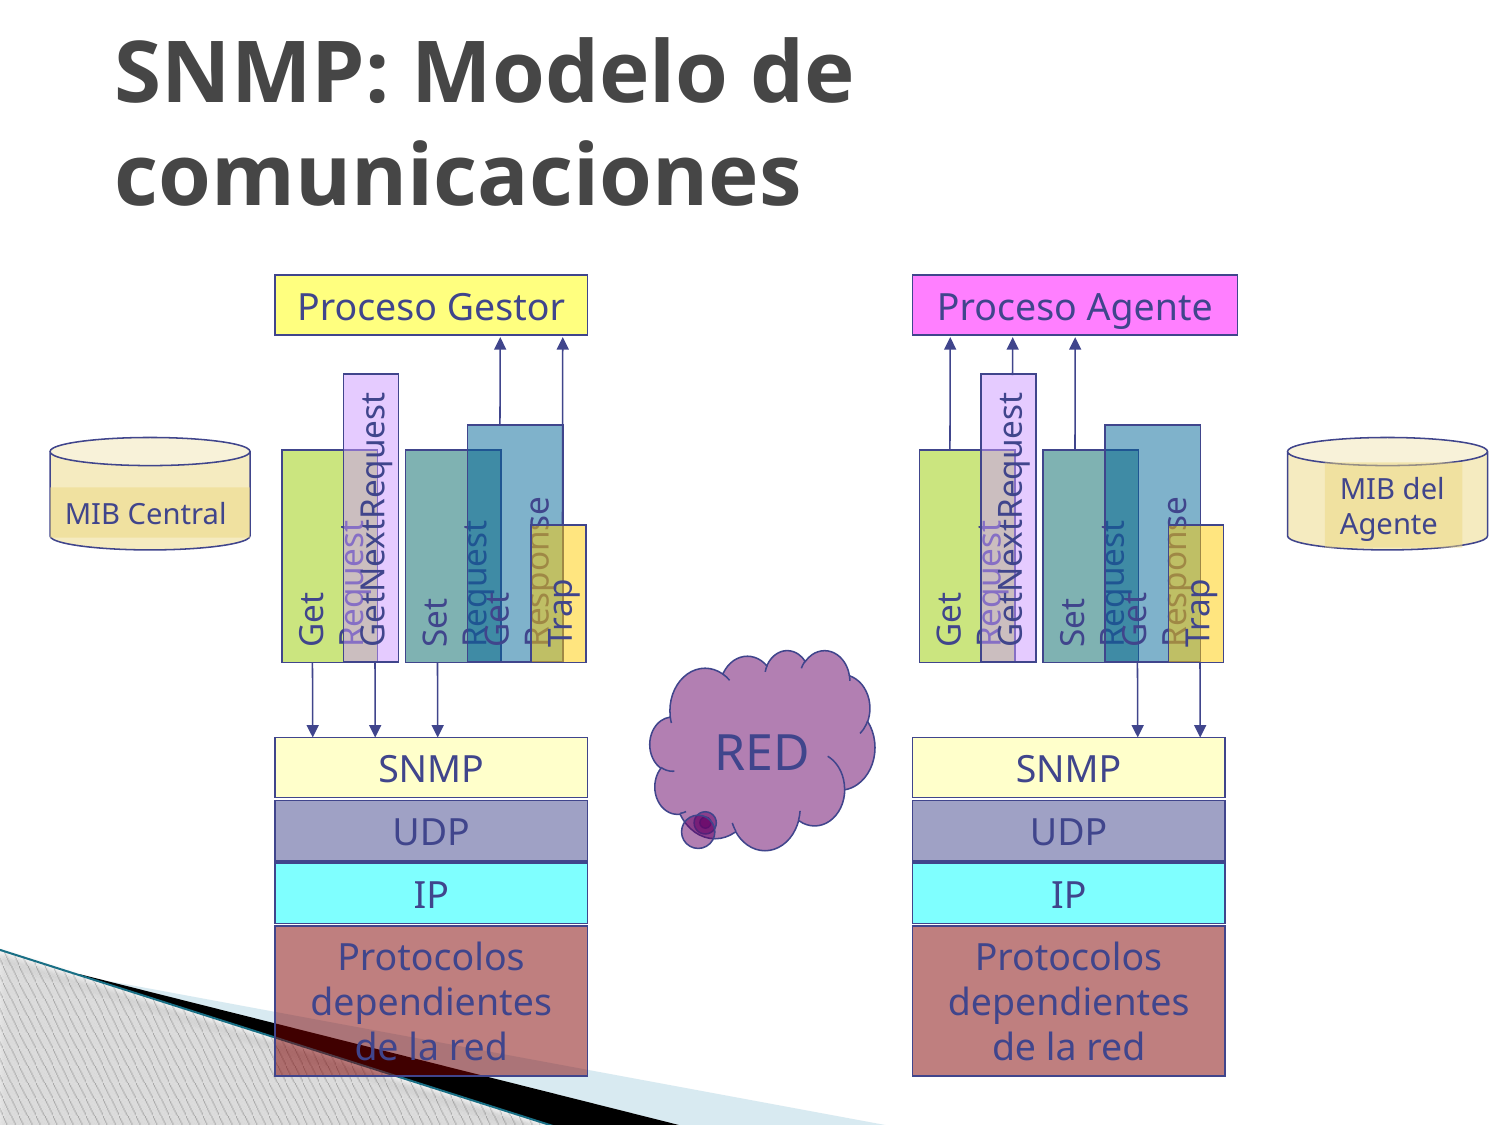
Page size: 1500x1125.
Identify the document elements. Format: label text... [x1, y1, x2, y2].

text_box Protocolos dependientes de la red [274, 925, 588, 1077]
text_box [387, 1077, 542, 1125]
text_box Trap [530, 525, 587, 663]
text_box Get Request [282, 450, 343, 663]
text_box [50, 437, 251, 536]
text_box IP [274, 863, 588, 924]
text_box [649, 650, 876, 851]
text_box [431, 662, 444, 738]
text_box [51, 538, 249, 550]
text_box SNMP [912, 737, 1225, 798]
text_box [1069, 337, 1082, 451]
text_box GetNextRequest [980, 374, 1037, 663]
text_box [556, 337, 569, 526]
title SNMP: Modelo de comunicaciones [99, 2, 1475, 238]
text_box IP [912, 863, 1225, 924]
text_box SNMP [274, 737, 588, 798]
text_box [306, 662, 319, 738]
text_box RED [699, 712, 850, 788]
text_box [1131, 662, 1144, 738]
text_box [493, 337, 507, 426]
text_box Set Request [1043, 450, 1105, 663]
text_box [1006, 337, 1019, 376]
text_box [1193, 662, 1207, 738]
text_box [368, 662, 382, 738]
text_box Proceso Agente [912, 274, 1238, 336]
text_box UDP [912, 800, 1225, 862]
text_box Get Response [1105, 424, 1201, 663]
text_box MIB del Agente [1324, 462, 1463, 548]
text_box Proceso Gestor [274, 274, 588, 336]
text_box GetNextRequest [343, 374, 399, 663]
text_box Get Request [919, 450, 980, 663]
text_box UDP [274, 800, 588, 862]
text_box MIB Central [50, 487, 250, 538]
text_box [0, 953, 274, 1042]
text_box Get Response [467, 424, 562, 663]
text_box Trap [1168, 525, 1224, 663]
text_box Set Request [405, 450, 467, 663]
text_box [943, 337, 957, 451]
text_box [1287, 437, 1488, 547]
text_box Protocolos dependientes de la red [912, 925, 1225, 1077]
